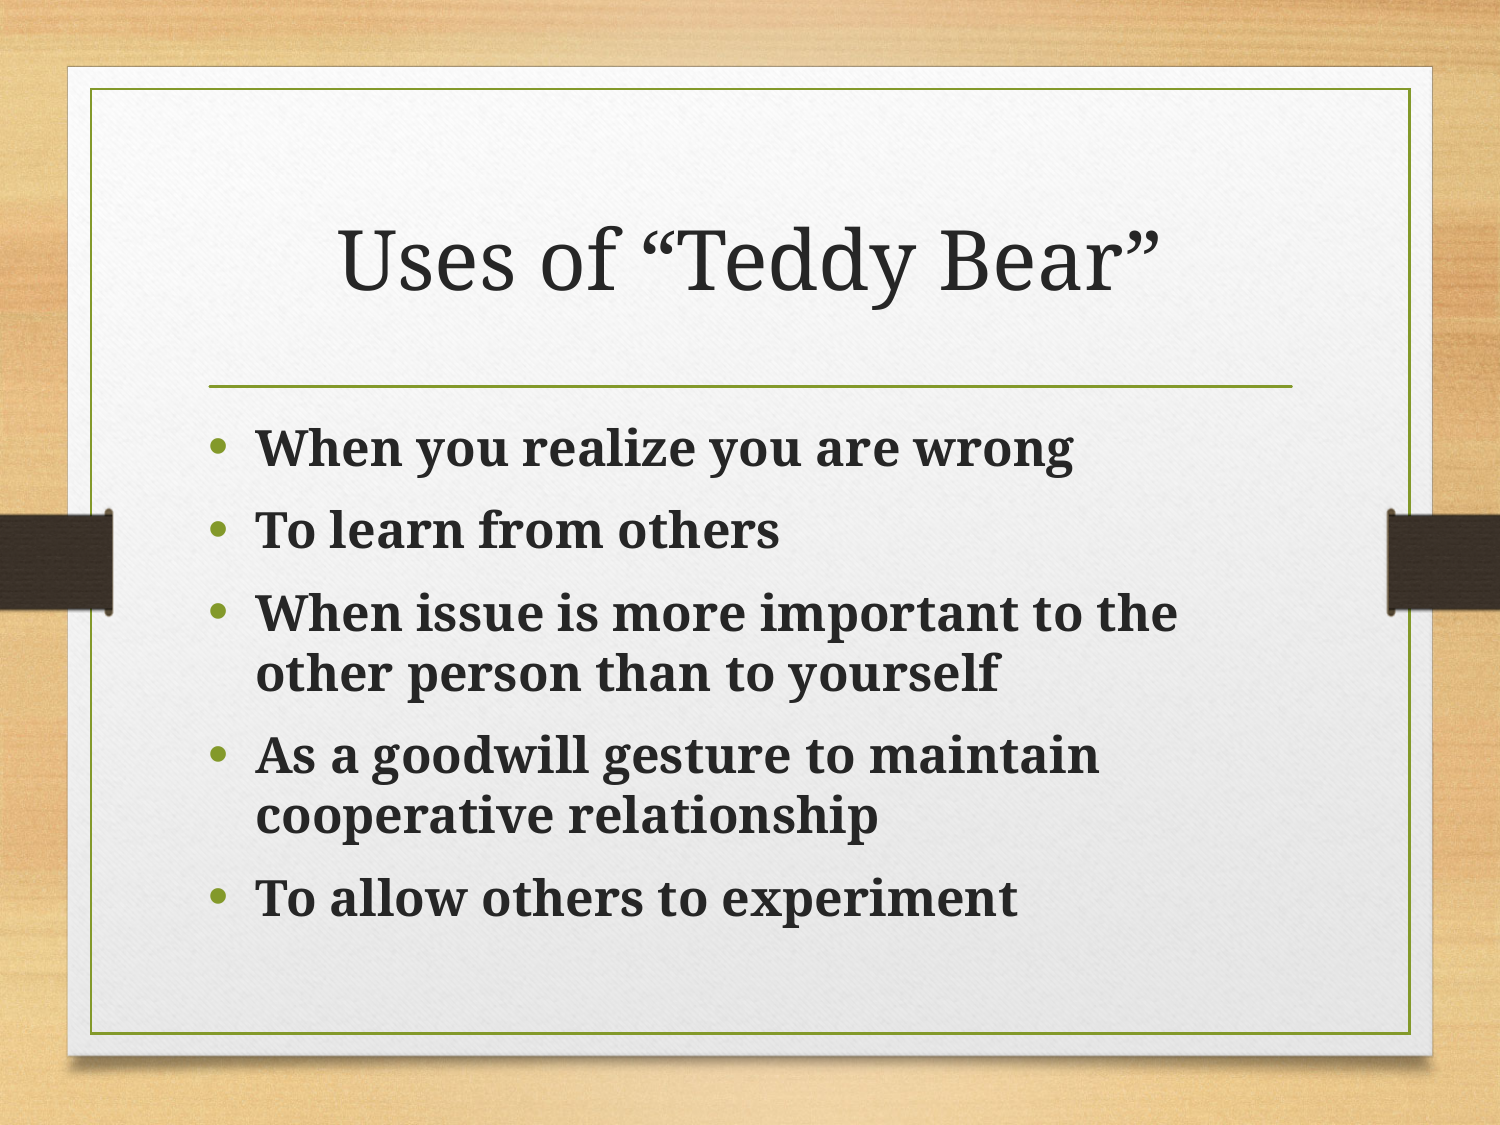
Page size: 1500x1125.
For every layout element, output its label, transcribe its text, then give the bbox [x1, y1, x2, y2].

list When you realize you are wrong To learn from others When issue is more important to the other person than to yourself As a goodwill gesture to maintain cooperative relationship To allow others to experiment [193, 408, 1309, 974]
picture [0, 0, 1500, 1125]
title Uses of “Teddy Bear” [193, 150, 1309, 365]
